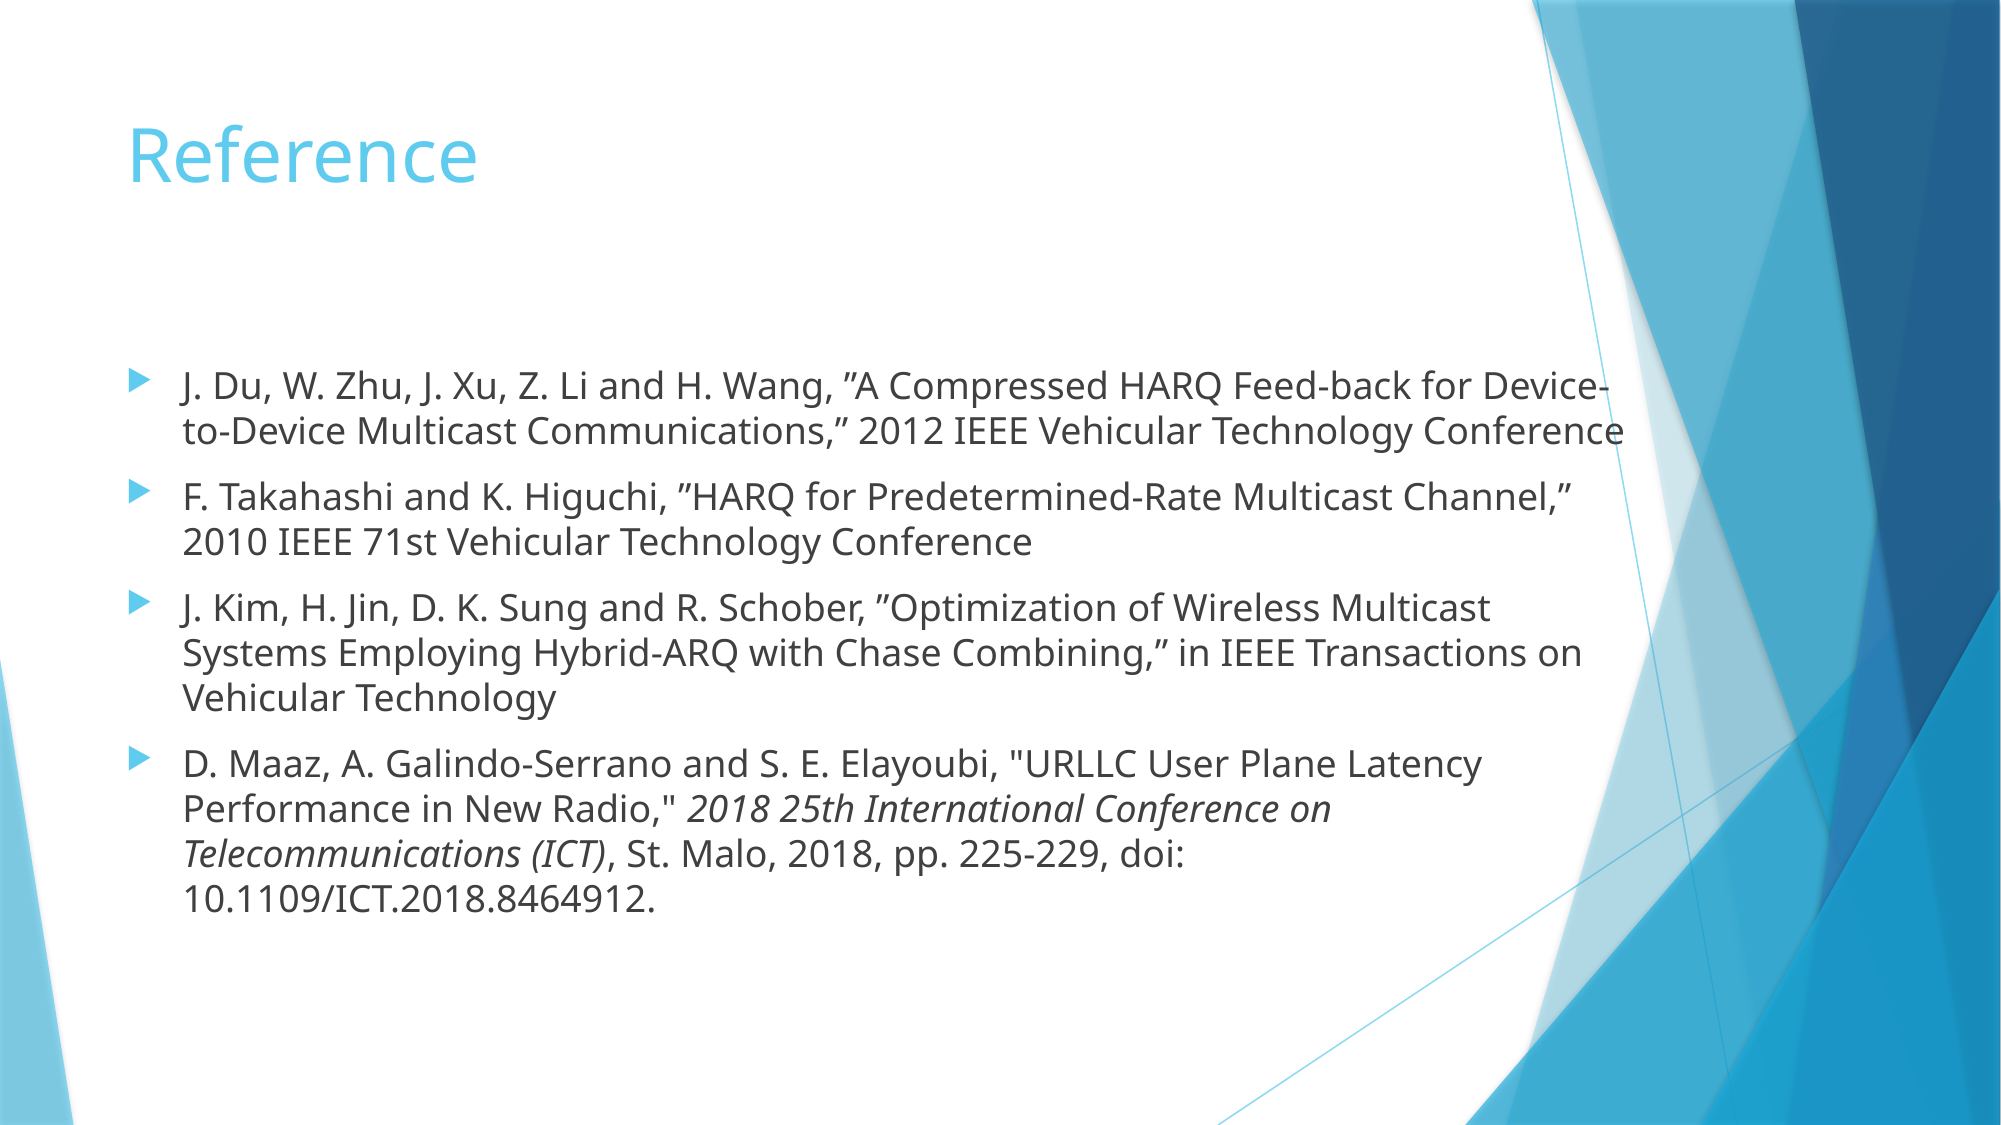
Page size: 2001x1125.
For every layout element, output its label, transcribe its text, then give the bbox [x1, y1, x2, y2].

title Reference [111, 99, 1522, 317]
list J. Du, W. Zhu, J. Xu, Z. Li and H. Wang, ”A Compressed HARQ Feed-back for Device-to-Device Multicast Communications,” 2012 IEEE Vehicular Technology Conference F. Takahashi and K. Higuchi, ”HARQ for Predetermined-Rate Multicast Channel,” 2010 IEEE 71st Vehicular Technology Conference J. Kim, H. Jin, D. K. Sung and R. Schober, ”Optimization of Wireless Multicast Systems Employing Hybrid-ARQ with Chase Combining,” in IEEE Transactions on Vehicular Technology D. Maaz, A. Galindo-Serrano and S. E. Elayoubi, "URLLC User Plane Latency Performance in New Radio," 2018 25th International Conference on Telecommunications (ICT), St. Malo, 2018, pp. 225-229, doi: 10.1109/ICT.2018.8464912. [111, 354, 1653, 992]
